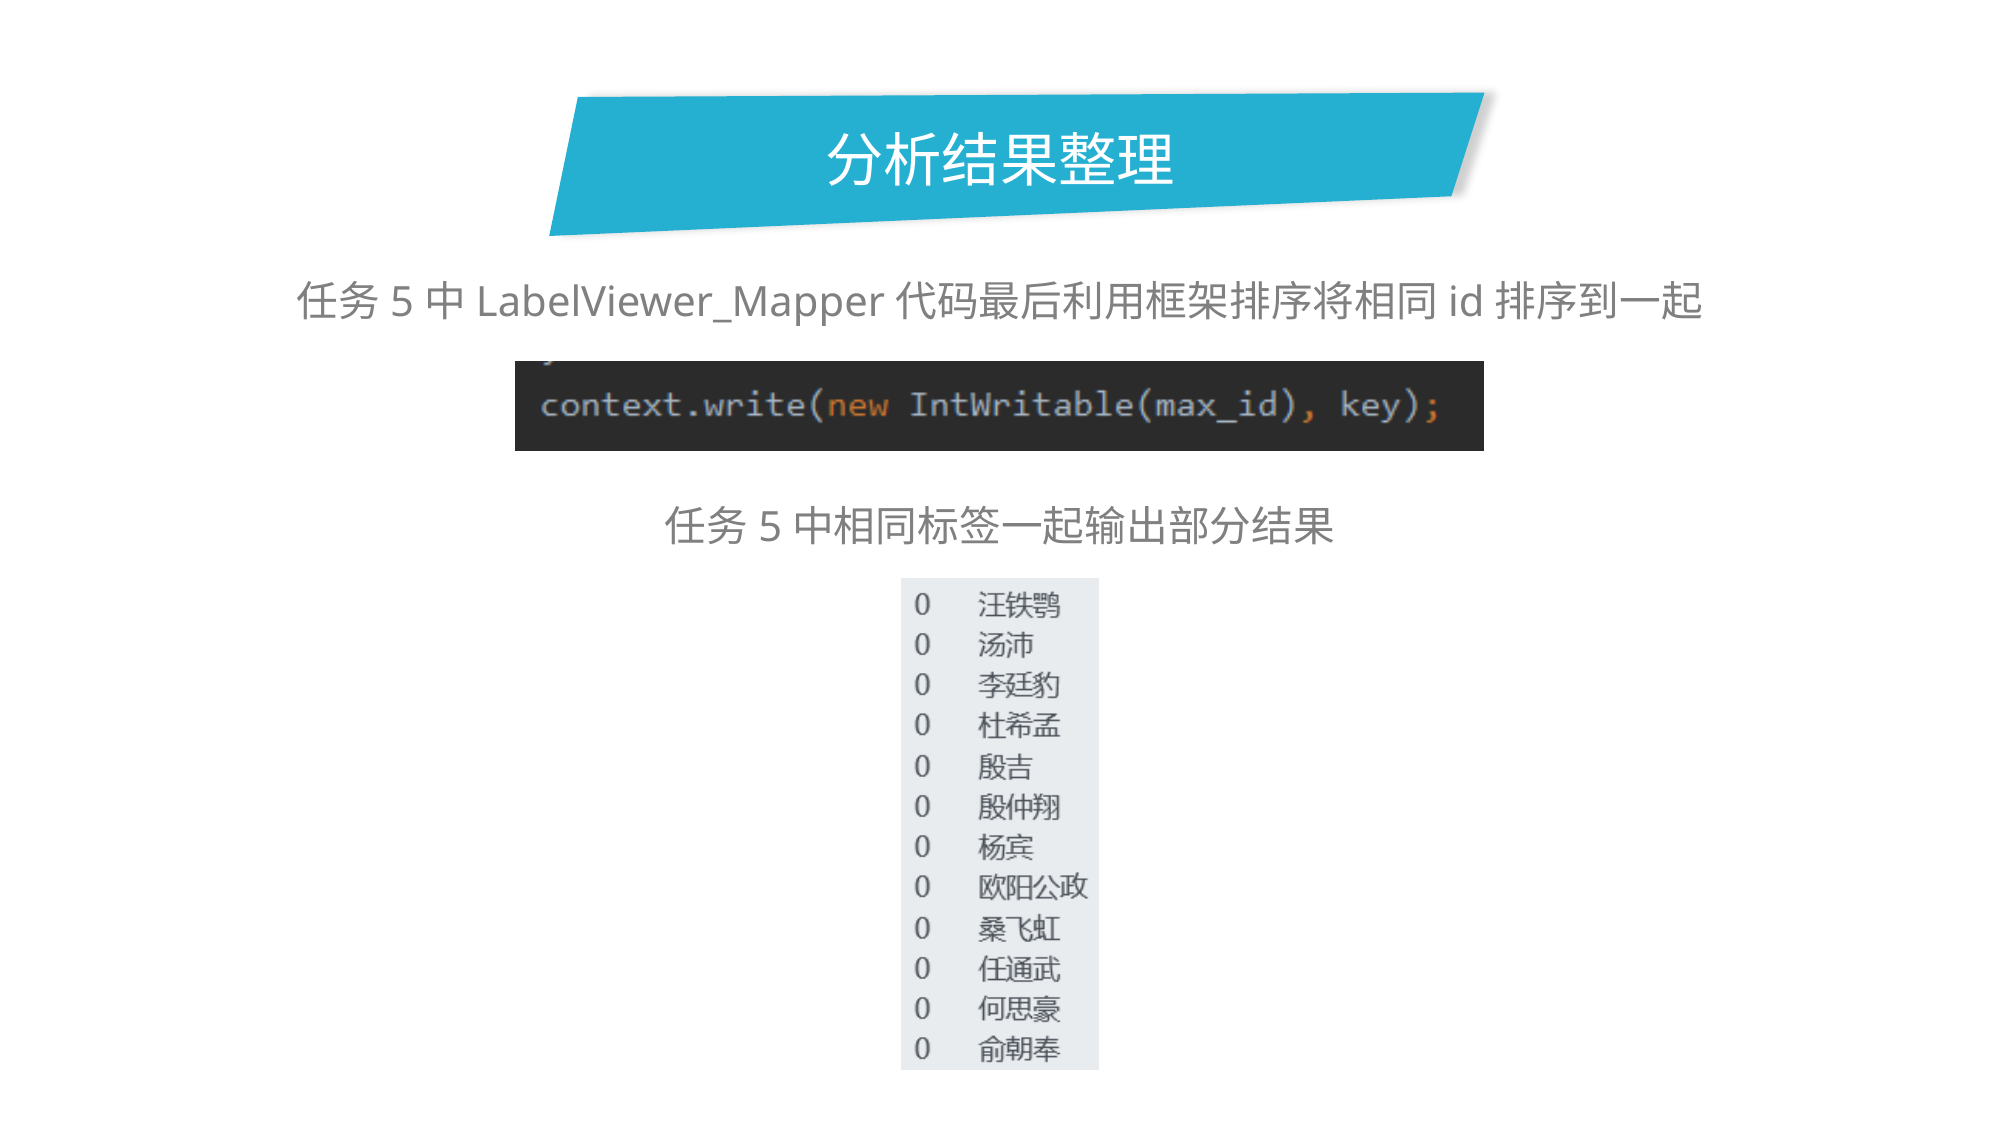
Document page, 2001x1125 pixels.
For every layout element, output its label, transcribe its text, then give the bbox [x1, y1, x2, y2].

text_box 任务5中LabelViewer_Mapper代码最后利用框架排序将相同id排序到一起 [281, 267, 1719, 332]
text_box 分析结果整理 [810, 115, 1190, 201]
picture [515, 361, 1485, 451]
picture [901, 578, 1099, 1070]
text_box 任务5中相同标签一起输出部分结果 [650, 492, 1350, 558]
